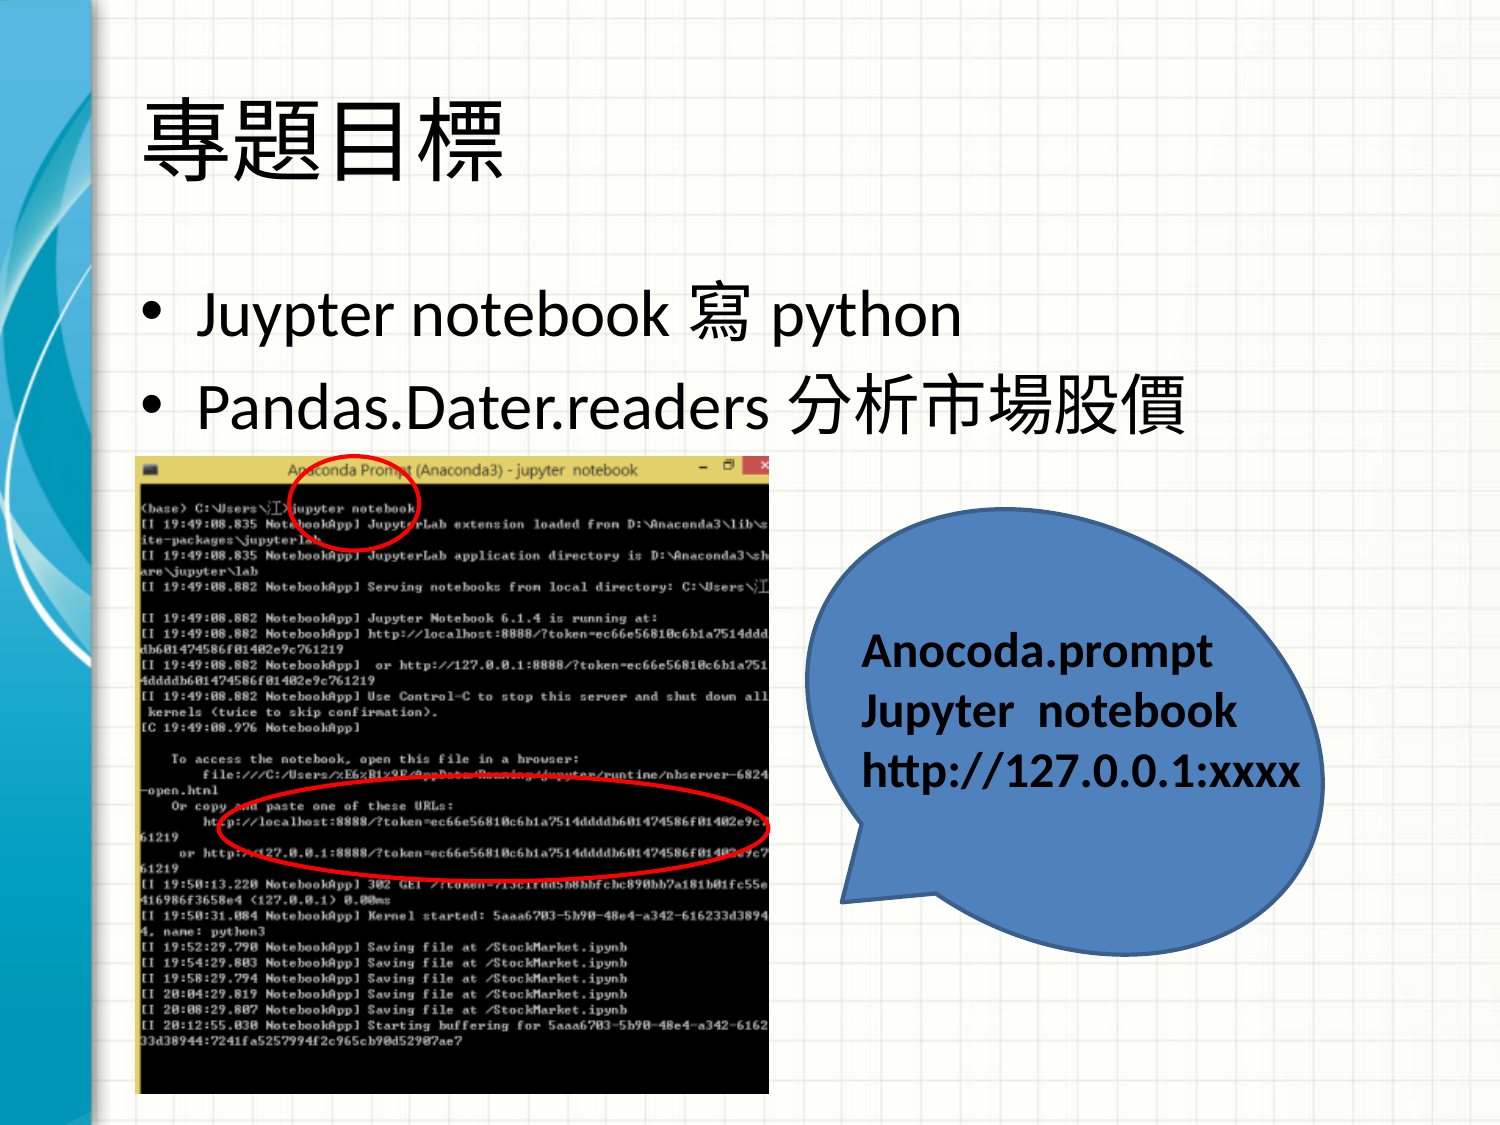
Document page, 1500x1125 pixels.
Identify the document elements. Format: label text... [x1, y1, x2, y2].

title 專題目標 [125, 44, 1450, 232]
text_box [805, 507, 1324, 957]
text_box Anocoda.prompt Jupyter notebook http://127.0.0.1:xxxx [846, 609, 1405, 805]
picture [0, 0, 1500, 1125]
list Juypter notebook寫python Pandas.Dater.readers分析市場股價 [125, 261, 1450, 967]
